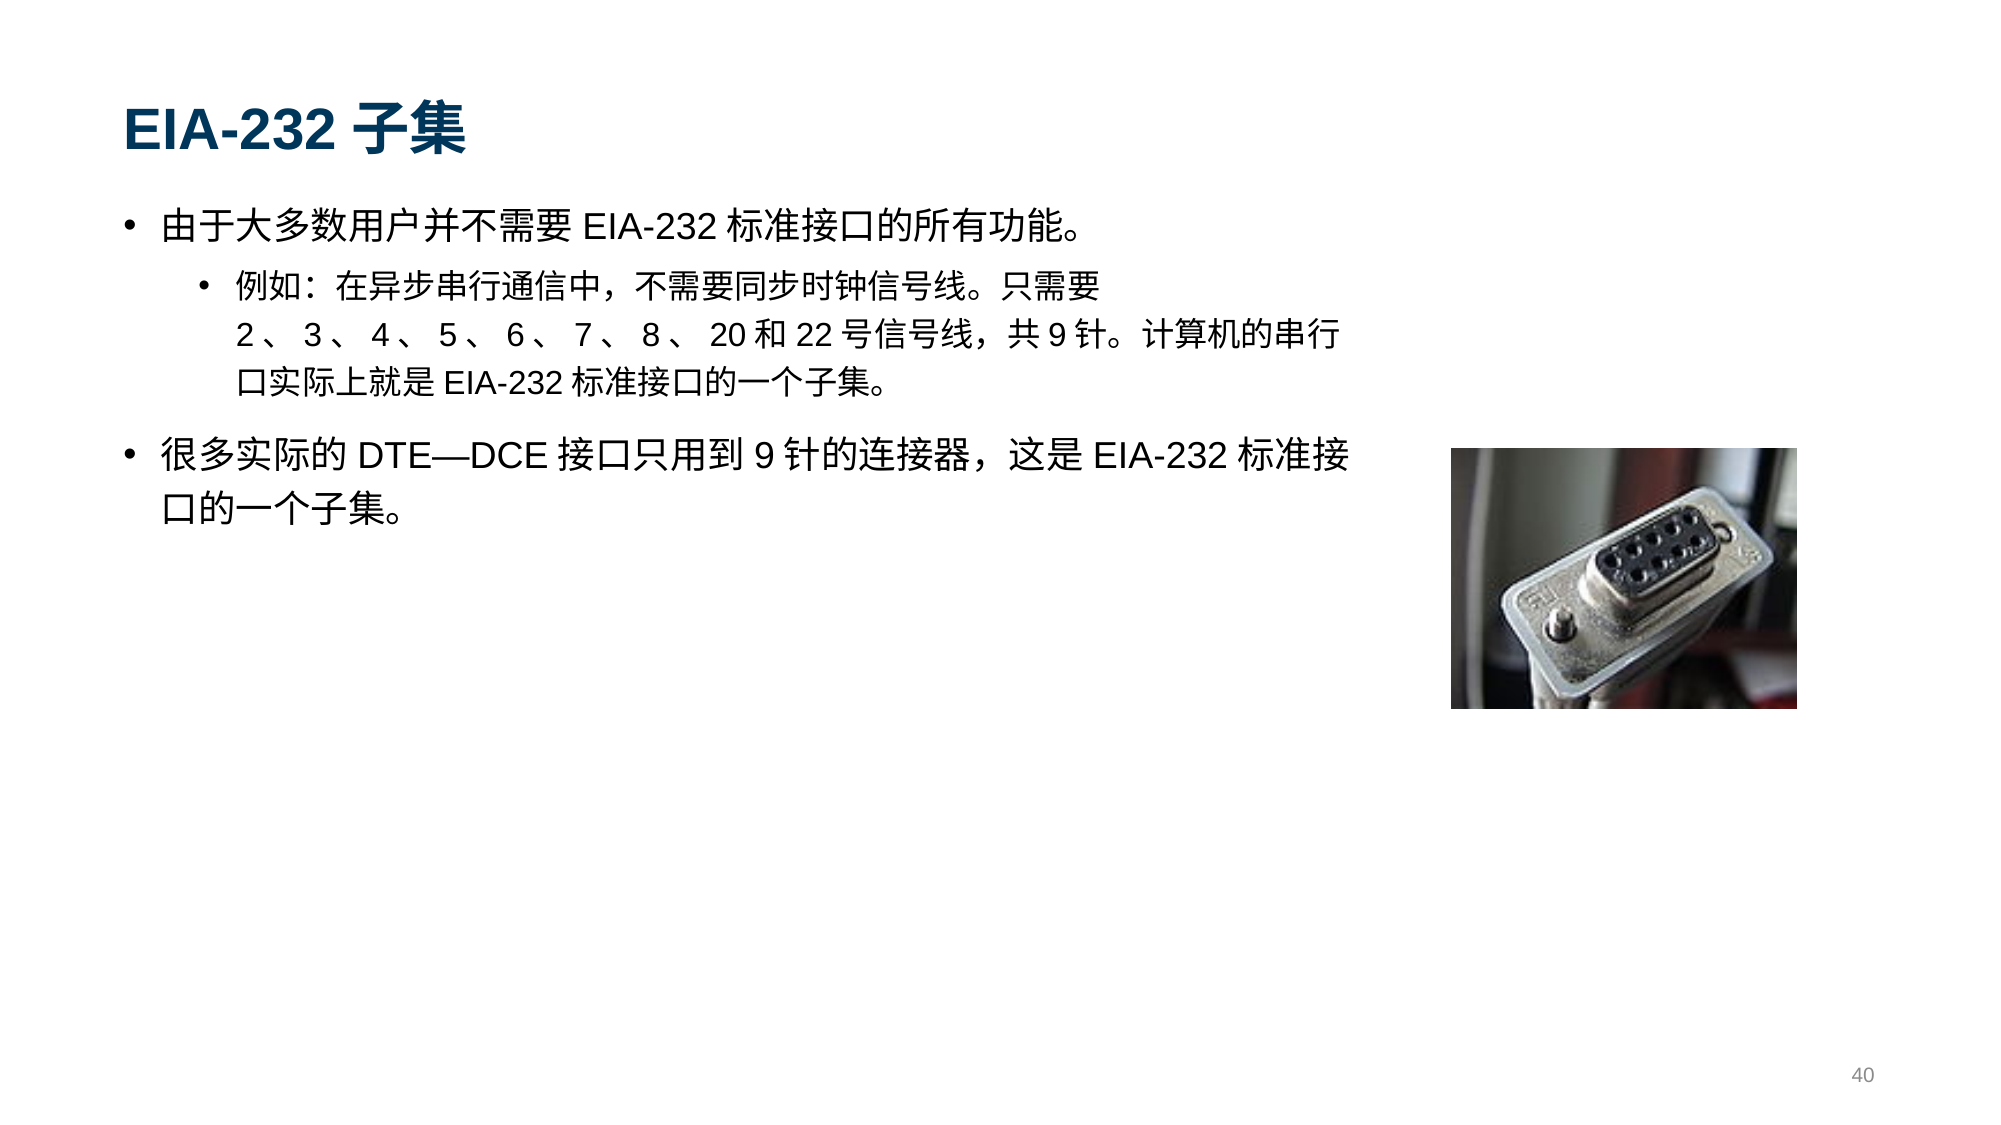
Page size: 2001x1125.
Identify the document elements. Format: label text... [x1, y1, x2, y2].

title EIA-232子集 [108, 21, 1890, 169]
slide_number 40 [1274, 1051, 1890, 1097]
list 由于大多数用户并不需要EIA-232标准接口的所有功能。 例如：在异步串行通信中，不需要同步时钟信号线。只需要2、3、4、5、6、7、8、20和22号信号线，共9针。计算机的串行口实际上就是EIA-232标准接口的一个子集。 很多实际的DTE—DCE接口只用到9针的连接器，这是EIA-232标准接口的一个子集。 [108, 185, 1386, 1007]
picture [1451, 448, 1797, 709]
